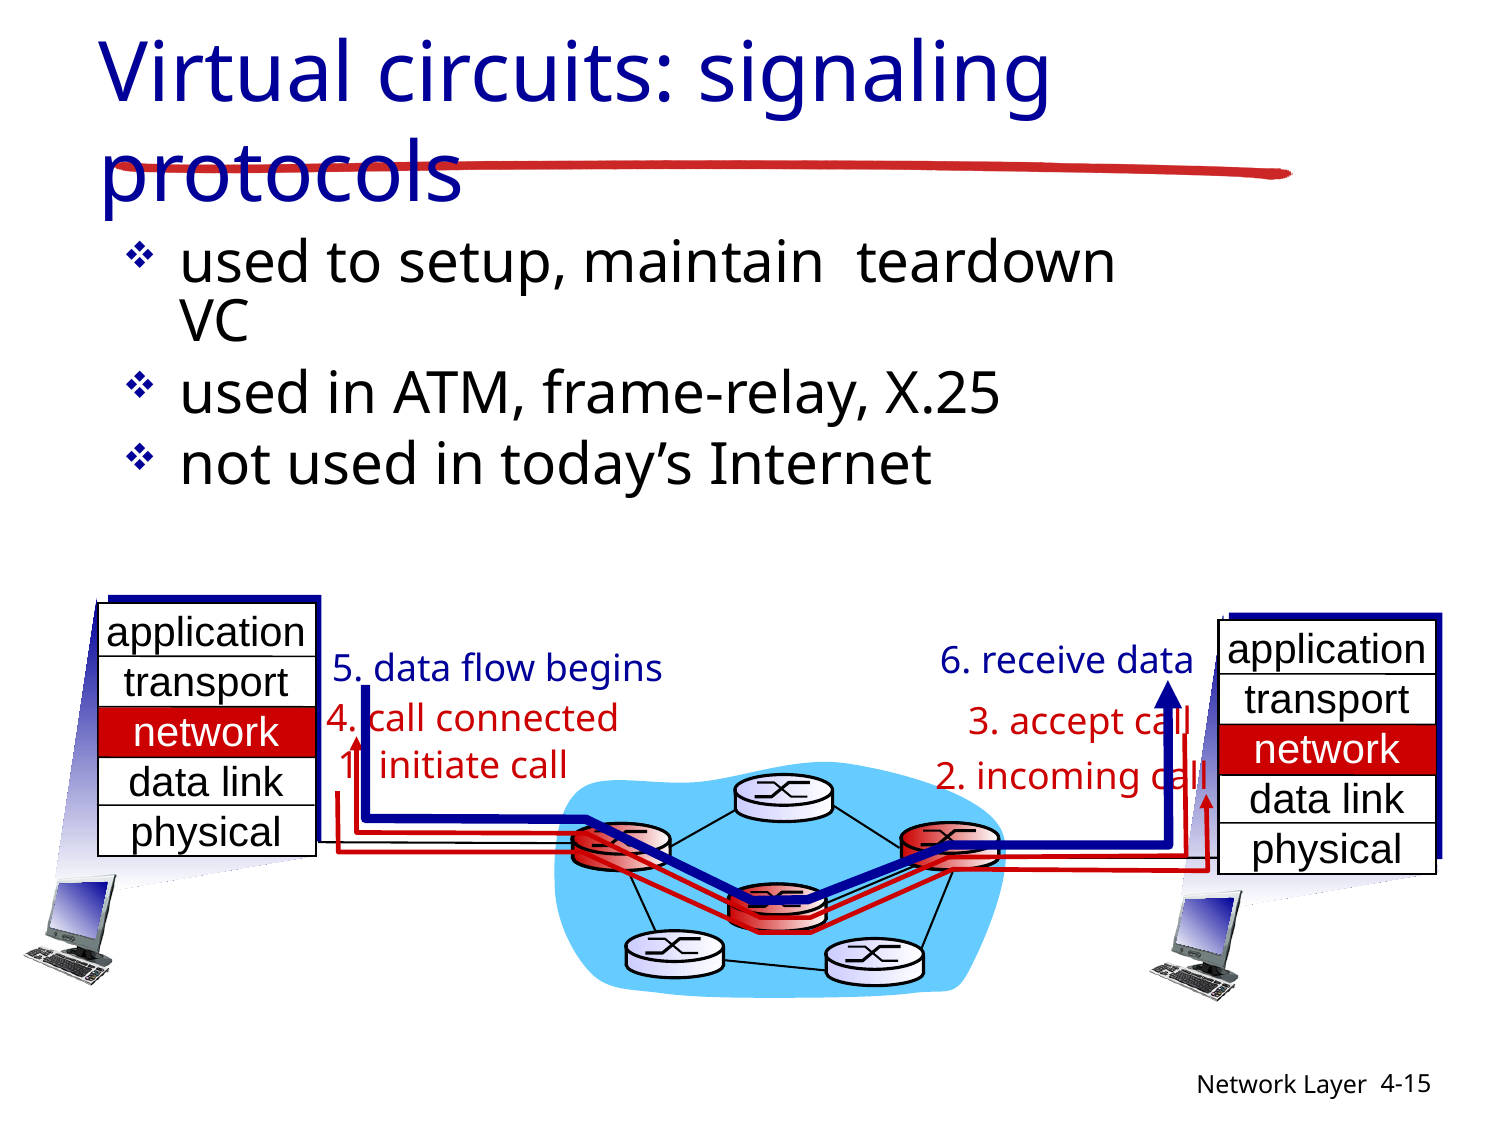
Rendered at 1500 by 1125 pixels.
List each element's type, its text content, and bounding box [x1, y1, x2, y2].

text_box [365, 680, 1120, 846]
text_box [350, 747, 573, 834]
list used to setup, maintain teardown VC used in ATM, frame-relay, X.25 not used in today’s Internet [107, 227, 1180, 456]
picture [105, 155, 1306, 185]
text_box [625, 930, 725, 978]
footer Network Layer [907, 1060, 1383, 1108]
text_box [825, 938, 925, 986]
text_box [734, 774, 834, 822]
title Virtual circuits: signaling protocols [83, 37, 1360, 200]
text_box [572, 822, 1000, 932]
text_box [1125, 612, 1456, 1010]
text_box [0, 594, 335, 994]
text_box 1. initiate call [338, 747, 356, 791]
text_box 5. data flow begins [338, 636, 679, 697]
text_box [1006, 846, 1120, 857]
text_box [926, 940, 984, 992]
slide_number 4-15 [1365, 1060, 1477, 1106]
text_box [554, 853, 914, 998]
text_box 6. receive data [925, 628, 1120, 681]
text_box [338, 791, 565, 853]
text_box 4. call connected [338, 697, 365, 747]
text_box [1006, 857, 1120, 871]
